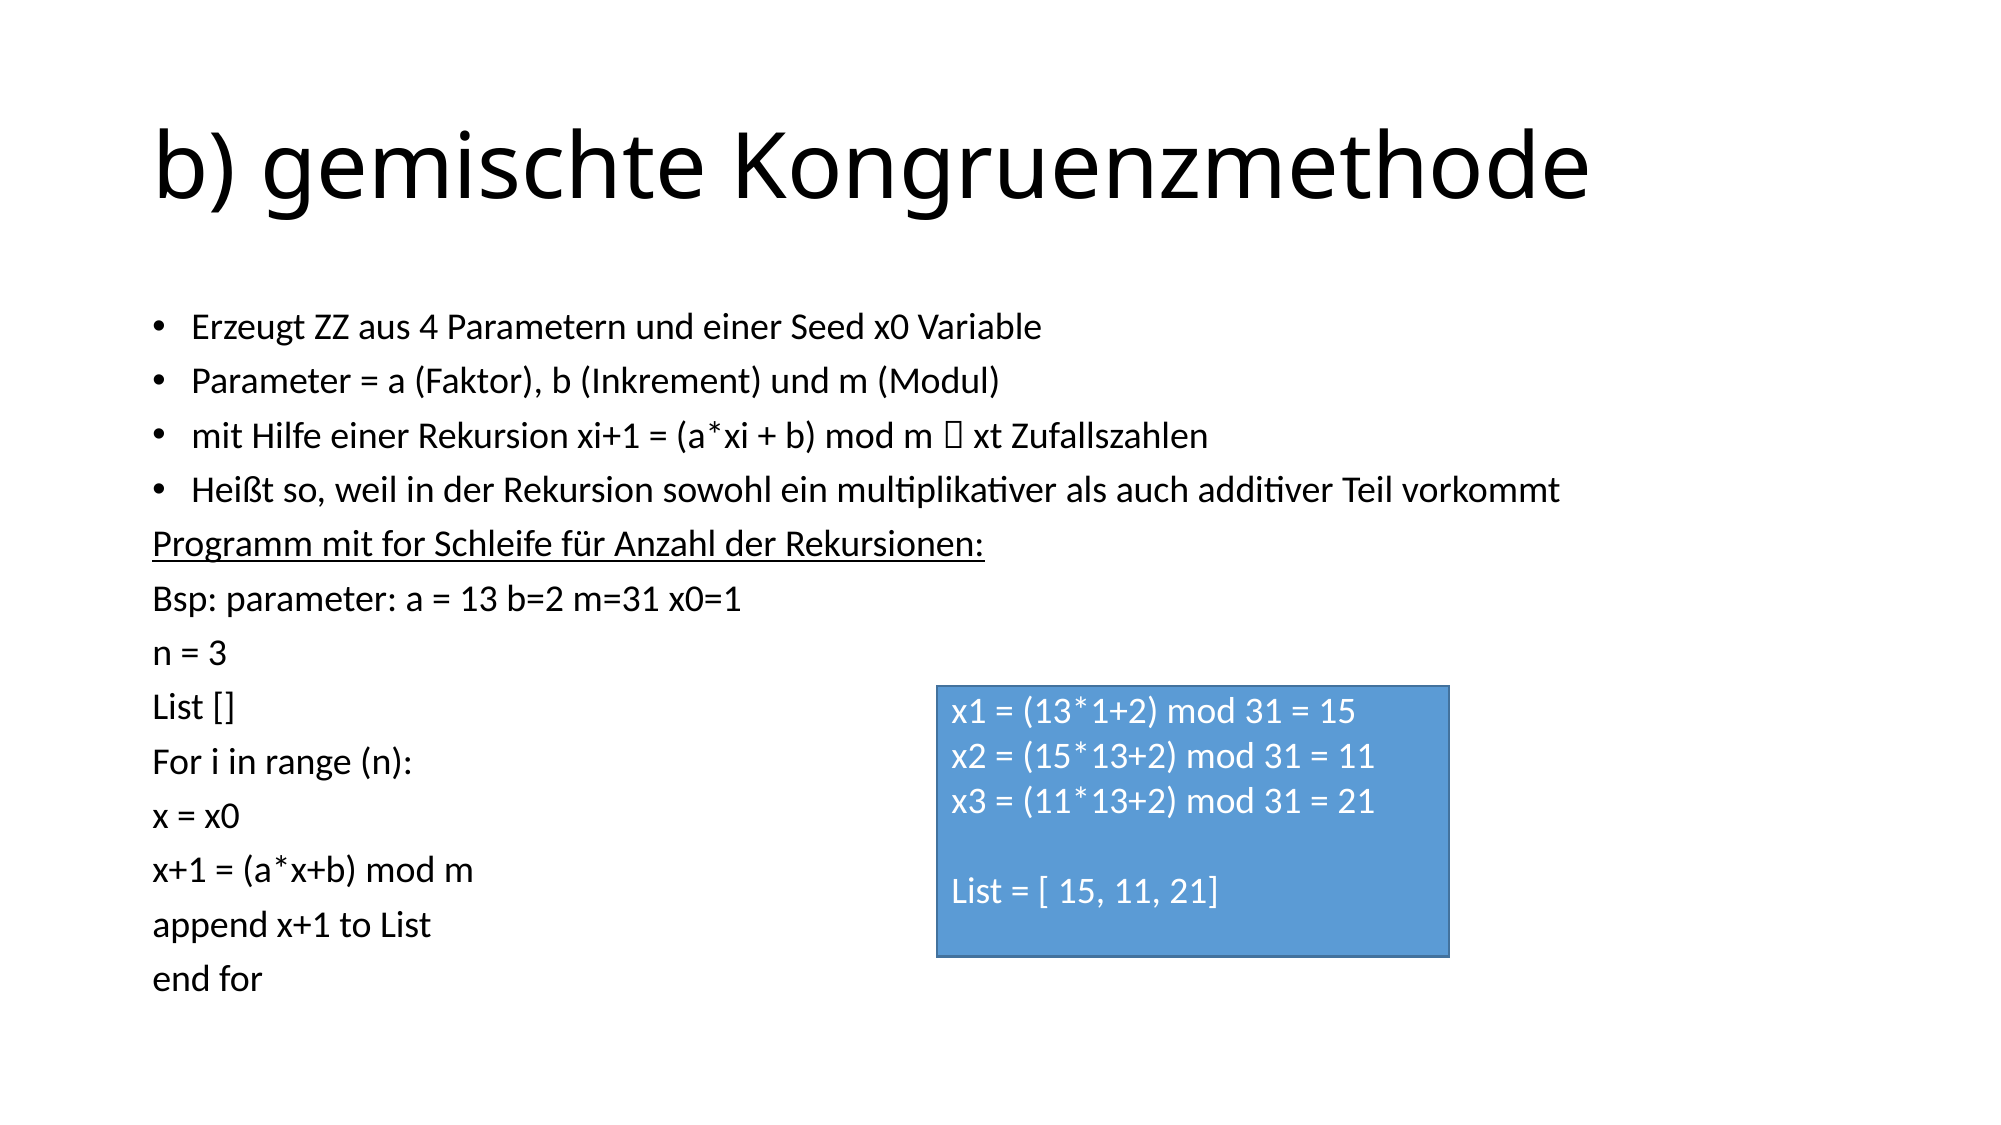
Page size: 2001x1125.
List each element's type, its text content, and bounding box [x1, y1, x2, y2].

title b) gemischte Kongruenzmethode [137, 59, 1863, 278]
text_box x1 = (13*1+2) mod 31 = 15 x2 = (15*13+2) mod 31 = 11 x3 = (11*13+2) mod 31 = 21 List = [ 15, 11, 21] [936, 685, 1450, 958]
list Erzeugt ZZ aus 4 Parametern und einer Seed x0 Variable Parameter = a (Faktor), b (Inkrement) und m (Modul) mit Hilfe einer Rekursion xi+1 = (a*xi + b) mod m  xt Zufallszahlen Heißt so, weil in der Rekursion sowohl ein multiplikativer als auch additiver Teil vorkommt Programm mit for Schleife für Anzahl der Rekursionen: Bsp: parameter: a = 13 b=2 m=31 x0=1 n = 3 List [] For i in range (n): x = x0 x+1 = (a*x+b) mod m append x+1 to List end for [137, 299, 1863, 1014]
